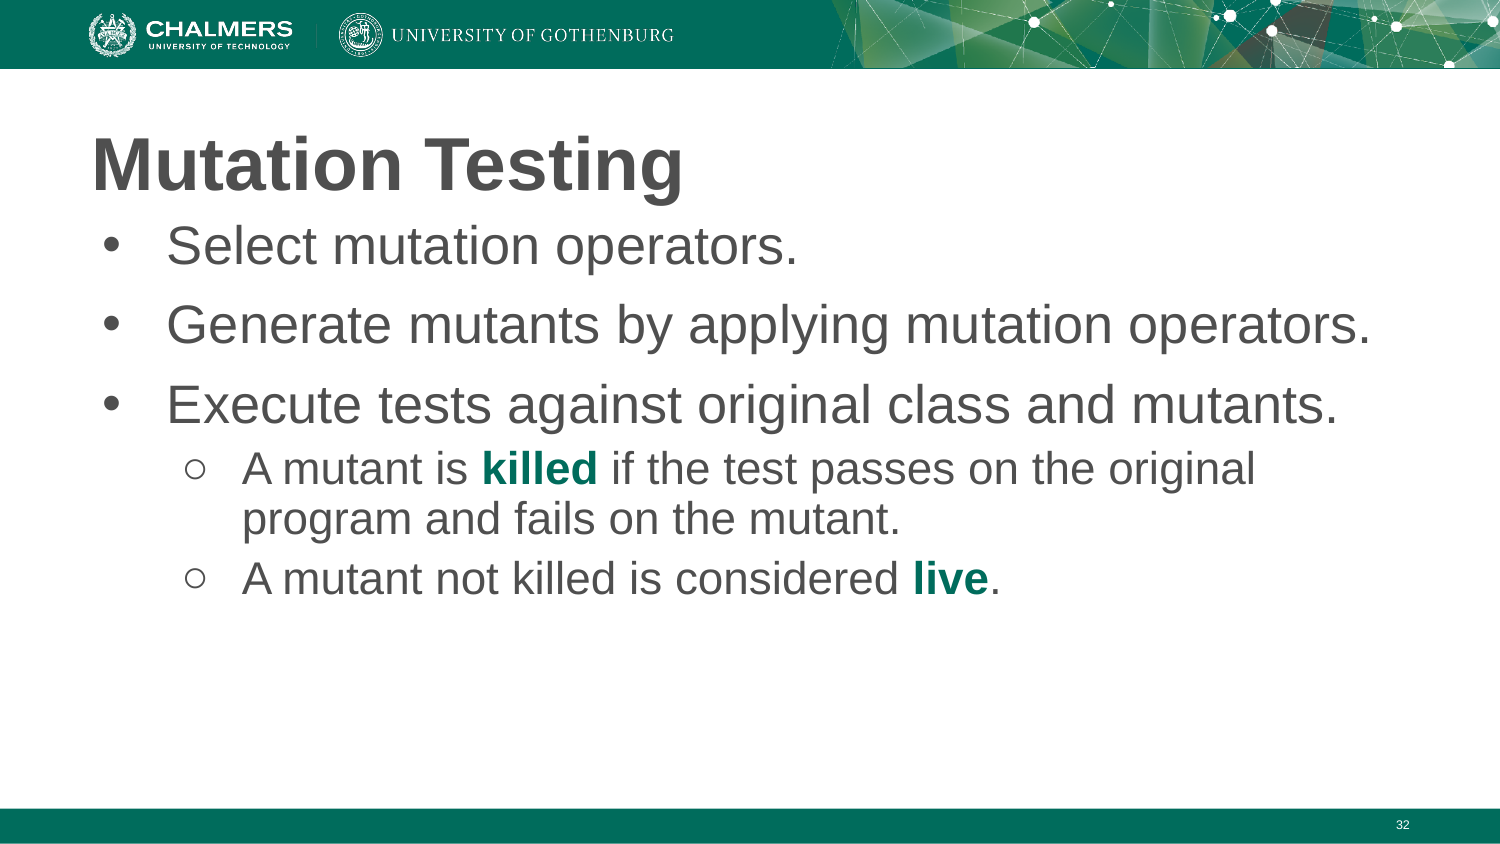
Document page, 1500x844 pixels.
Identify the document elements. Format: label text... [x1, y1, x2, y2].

title Mutation Testing [76, 100, 1425, 210]
slide_number ‹#› [1074, 809, 1425, 844]
list Select mutation operators. Generate mutants by applying mutation operators. Execute tests against original class and mutants. A mutant is killed if the test passes on the original program and fails on the mutant. A mutant not killed is considered live. [76, 210, 1425, 782]
picture [759, 0, 1500, 68]
picture [64, 0, 696, 85]
